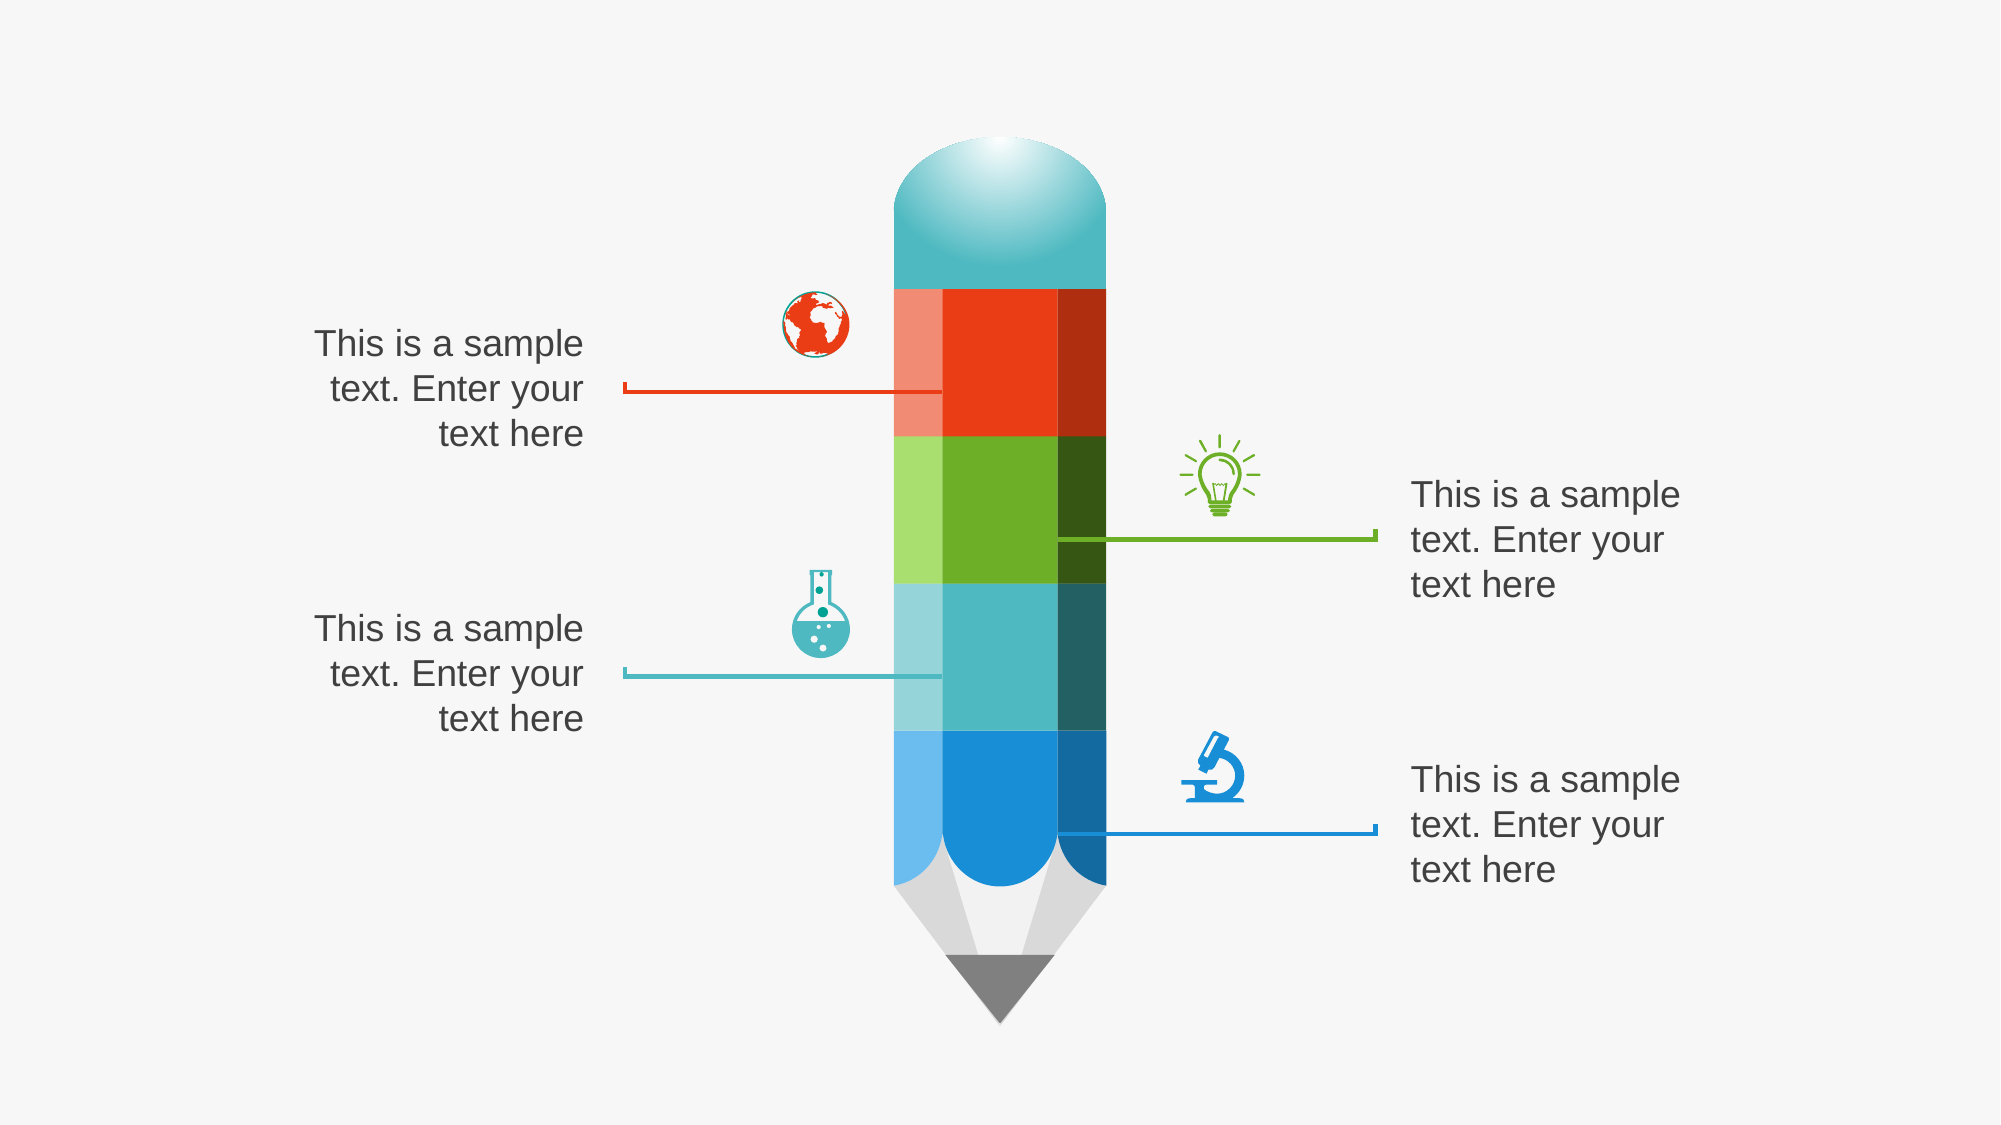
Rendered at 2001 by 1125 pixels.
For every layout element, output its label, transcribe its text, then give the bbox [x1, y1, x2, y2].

text_box [892, 136, 1108, 291]
text_box [1184, 454, 1197, 463]
text_box [1057, 584, 1107, 731]
text_box [1057, 824, 1376, 835]
text_box [893, 437, 942, 584]
text_box [942, 584, 1057, 731]
text_box [893, 291, 942, 391]
text_box [942, 437, 1057, 584]
text_box [893, 392, 942, 437]
text_box [782, 291, 831, 346]
text_box [1212, 482, 1217, 500]
text_box [1209, 508, 1230, 513]
text_box [1181, 731, 1245, 803]
text_box [791, 569, 850, 659]
text_box [624, 667, 943, 677]
text_box [1197, 452, 1242, 505]
text_box [817, 606, 829, 618]
text_box [947, 853, 1052, 953]
text_box [1208, 504, 1232, 509]
text_box [1057, 291, 1107, 437]
text_box This is a sample text. Enter your text here [286, 596, 599, 746]
text_box [624, 382, 943, 392]
text_box [1057, 540, 1107, 584]
text_box [1218, 458, 1235, 476]
text_box This is a sample text. Enter your text here [1395, 462, 1708, 613]
text_box This is a sample text. Enter your text here [1395, 747, 1708, 898]
text_box [942, 731, 1057, 887]
text_box [943, 953, 1057, 1026]
text_box [1198, 439, 1207, 453]
text_box [893, 584, 942, 676]
text_box [1057, 529, 1376, 540]
text_box [1212, 512, 1228, 517]
text_box [1242, 454, 1256, 463]
text_box [1242, 487, 1255, 497]
text_box [893, 731, 943, 886]
text_box [1222, 482, 1228, 500]
text_box [1023, 837, 1106, 953]
text_box [783, 292, 850, 358]
text_box [893, 677, 942, 731]
text_box [815, 586, 824, 594]
text_box [1057, 437, 1107, 539]
text_box [893, 837, 977, 953]
text_box [1184, 487, 1197, 497]
text_box [1057, 835, 1107, 886]
text_box [942, 291, 1057, 437]
text_box [1232, 439, 1241, 453]
text_box [1057, 731, 1107, 834]
text_box This is a sample text. Enter your text here [286, 311, 599, 462]
